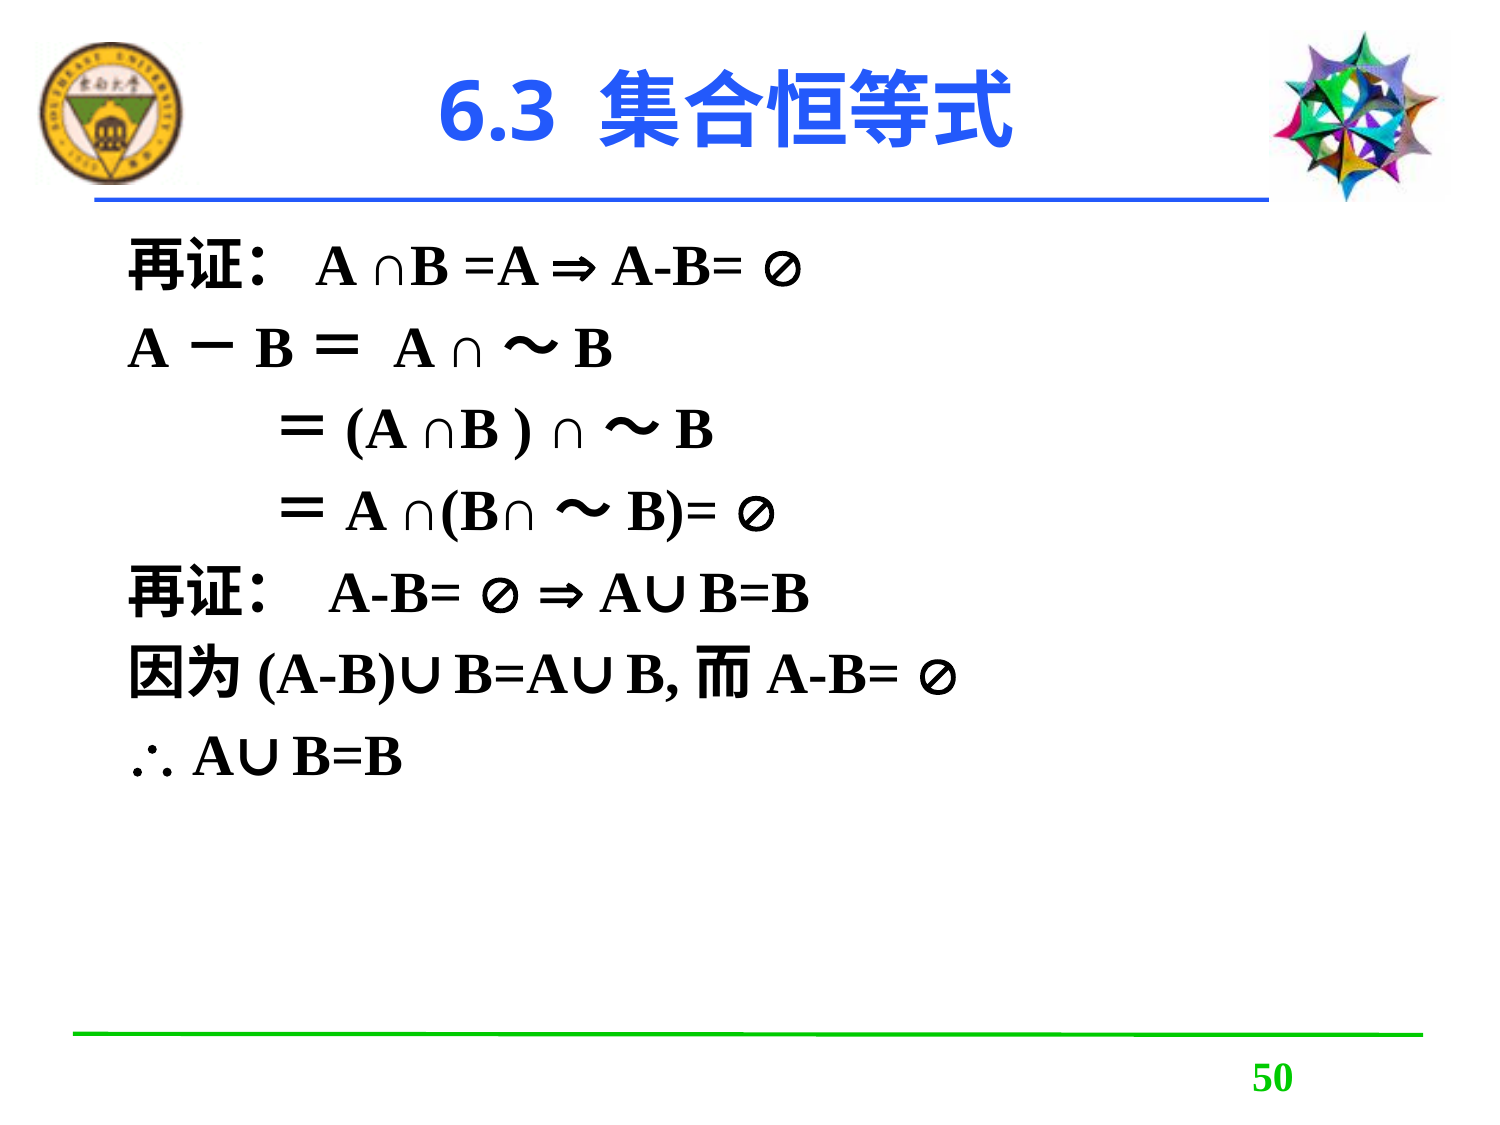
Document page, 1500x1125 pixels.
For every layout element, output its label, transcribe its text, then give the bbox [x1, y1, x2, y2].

title 6.3 集合恒等式 [88, 65, 1365, 150]
list 再证：A ∩B =A  A-B=  A－B＝ A ∩～B ＝(A ∩B ) ∩～B ＝A ∩(B∩～B)=  再证： A-B=   A∪B=B 因为(A-B)∪B=A∪B,而A-B=   A∪B=B [111, 219, 1388, 1125]
picture [29, 42, 207, 185]
picture [1269, 30, 1451, 202]
